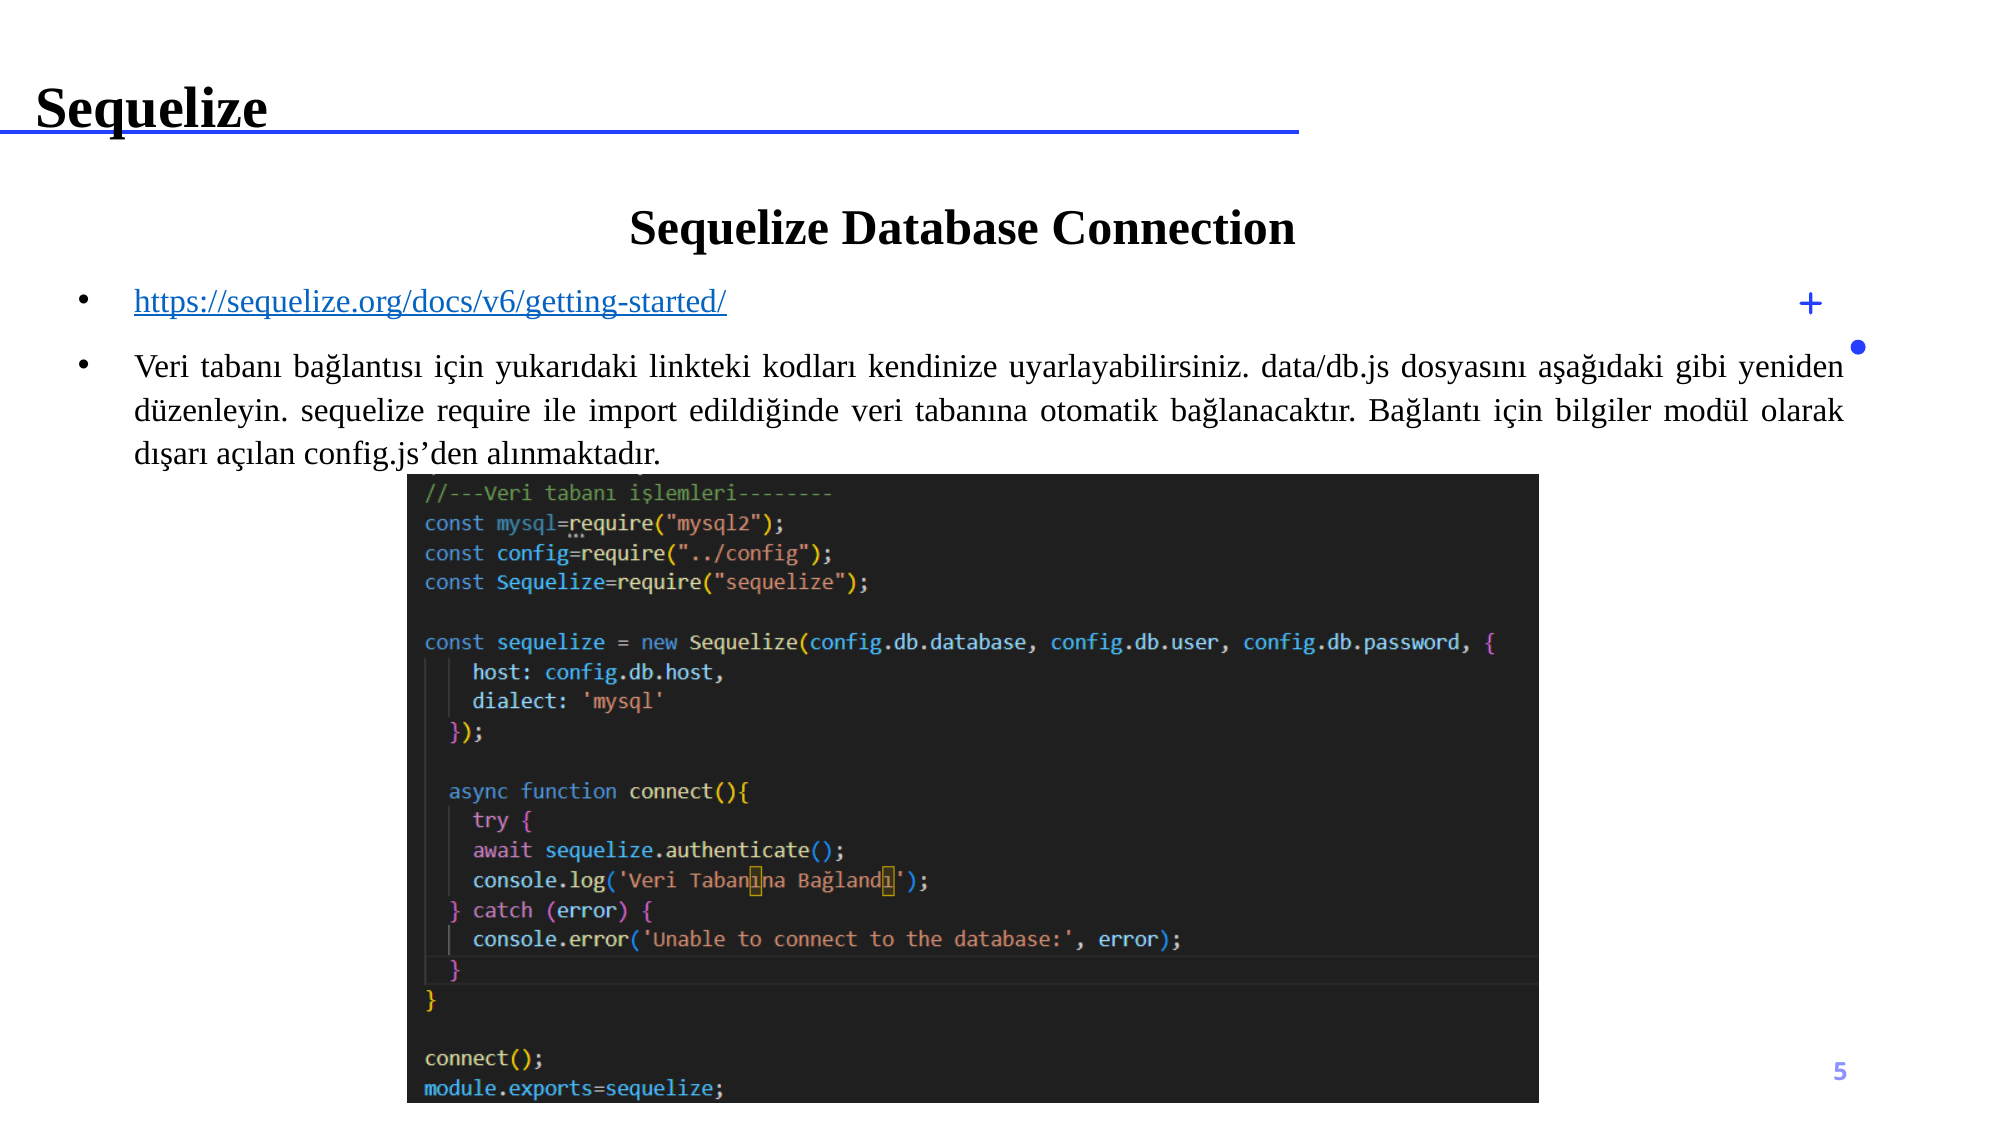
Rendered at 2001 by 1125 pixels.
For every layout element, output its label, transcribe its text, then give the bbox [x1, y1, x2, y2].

list Sequelize Database Connection https://sequelize.org/docs/v6/getting-started/ Veri tabanı bağlantısı için yukarıdaki linkteki kodları kendinize uyarlayabilirsiniz. data/db.js dosyasını aşağıdaki gibi yeniden düzenleyin. sequelize require ile import edildiğinde veri tabanına otomatik bağlanacaktır. Bağlantı için bilgiler modül olarak dışarı açılan config.js’den alınmaktadır. [62, 180, 1863, 1043]
slide_number 5 [1539, 1042, 1863, 1103]
title Sequelize [20, 53, 1926, 148]
picture [407, 474, 1539, 1103]
